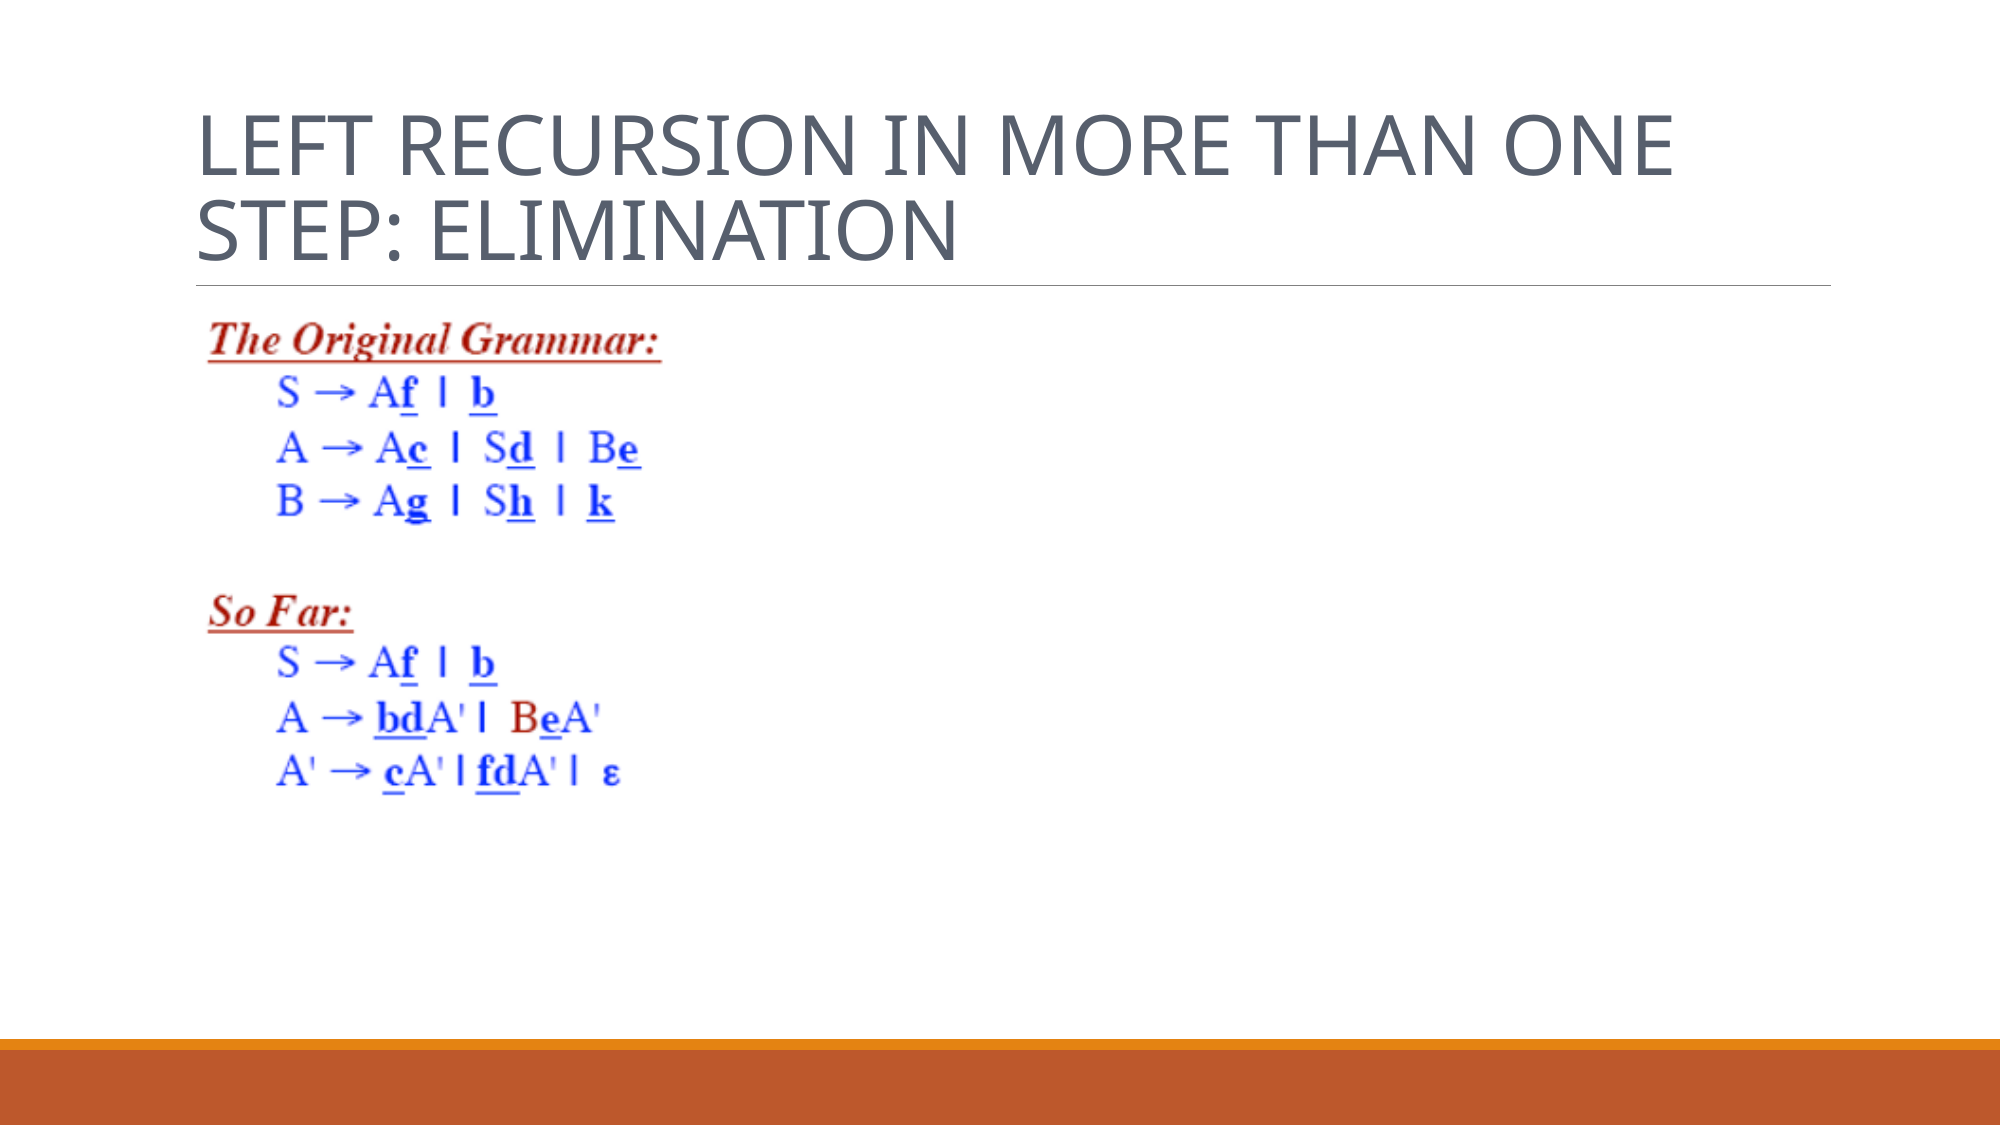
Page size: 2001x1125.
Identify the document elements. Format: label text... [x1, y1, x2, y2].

title Left Recursion in More Than One Step: Elimination [180, 47, 1830, 285]
picture [179, 317, 750, 820]
